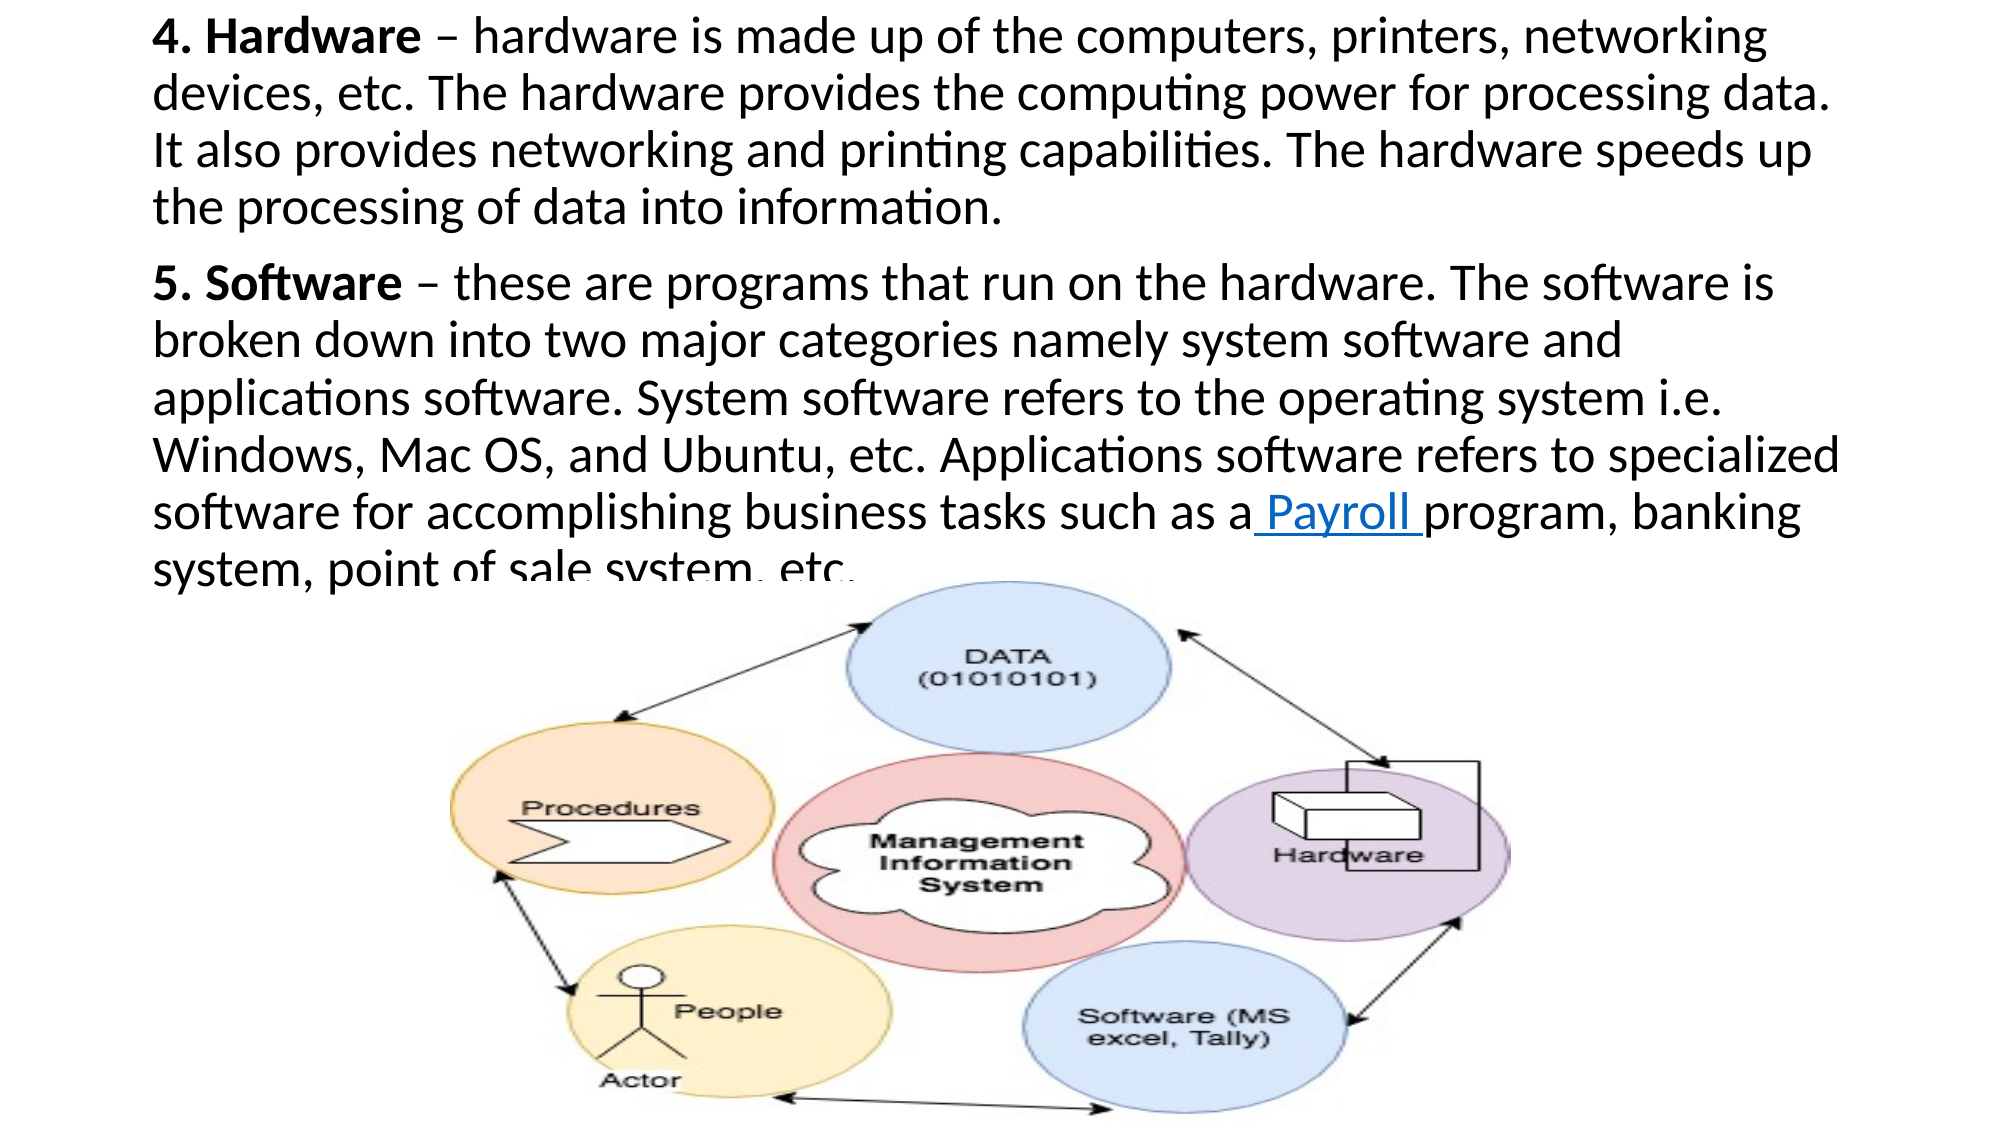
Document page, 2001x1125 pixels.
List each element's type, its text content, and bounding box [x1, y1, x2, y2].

picture [449, 581, 1511, 1125]
list 4. Hardware – hardware is made up of the computers, printers, networking devices, etc. The hardware provides the computing power for processing data. It also provides networking and printing capabilities. The hardware speeds up the processing of data into information. 5. Software – these are programs that run on the hardware. The software is broken down into two major categories namely system software and applications software. System software refers to the operating system i.e. Windows, Mac OS, and Ubuntu, etc. Applications software refers to specialized software for accomplishing business tasks such as a Payroll program, banking system, point of sale system, etc. [137, 0, 1863, 616]
